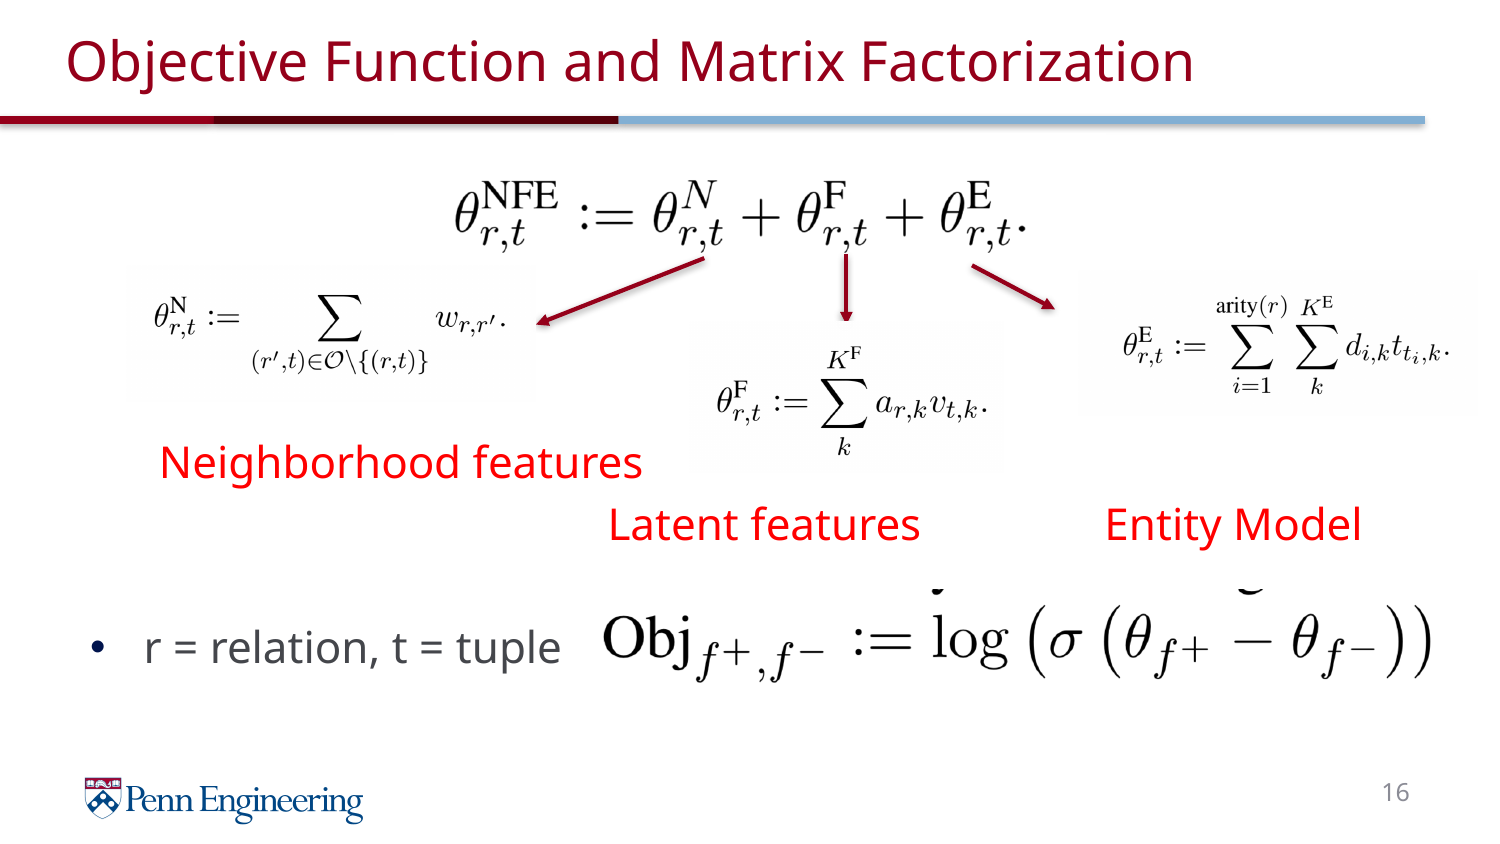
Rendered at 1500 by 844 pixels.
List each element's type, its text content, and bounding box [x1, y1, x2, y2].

picture [126, 133, 1478, 416]
picture [75, 770, 372, 828]
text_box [971, 265, 1056, 310]
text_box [535, 257, 705, 325]
picture [592, 589, 1440, 691]
picture [688, 321, 1004, 473]
list Neighborhood features Latent features Entity Model r = relation, t = tuple [75, 181, 1401, 754]
slide_number 16 [1074, 770, 1425, 816]
title Objective Function and Matrix Factorization [50, 2, 1401, 117]
